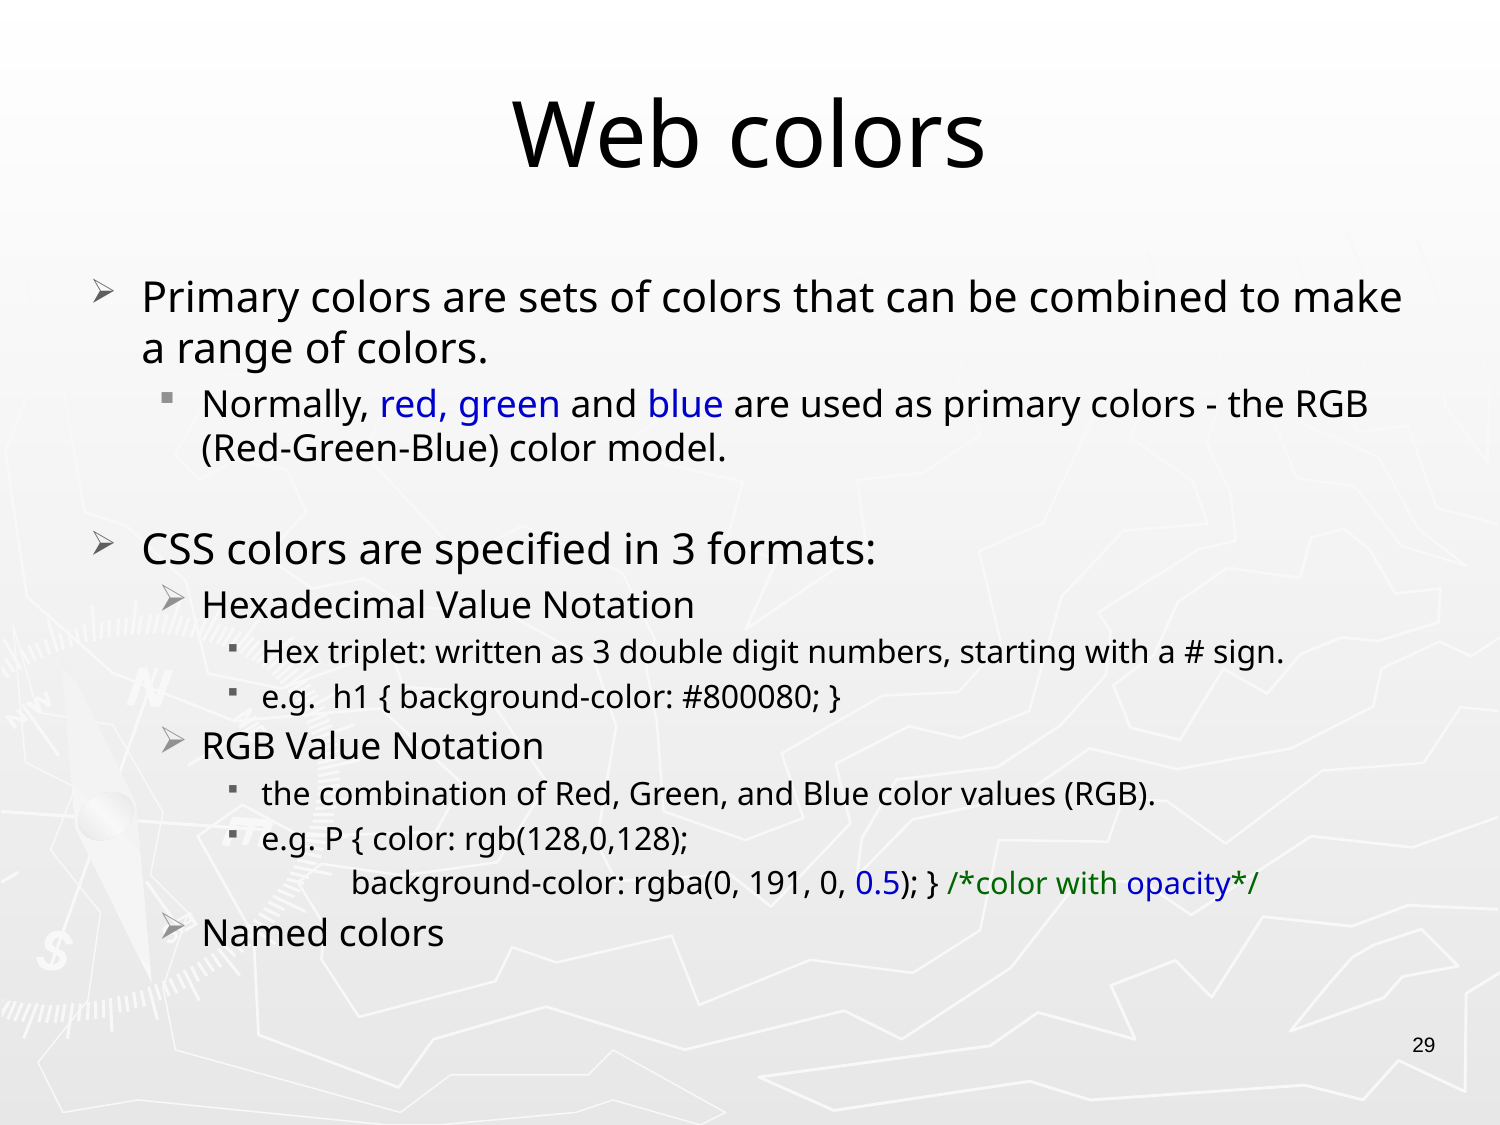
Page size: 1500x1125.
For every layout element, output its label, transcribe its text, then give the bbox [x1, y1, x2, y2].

list Primary colors are sets of colors that can be combined to make a range of colors. Normally, red, green and blue are used as primary colors - the RGB (Red-Green-Blue) color model. CSS colors are specified in 3 formats: Hexadecimal Value Notation Hex triplet: written as 3 double digit numbers, starting with a # sign. e.g. h1 { background-color: #800080; } RGB Value Notation the combination of Red, Green, and Blue color values (RGB). e.g. P { color: rgb(128,0,128); background-color: rgba(0, 191, 0, 0.5); } /*color with opacity*/ Named colors [75, 262, 1425, 963]
slide_number 29 [1074, 1024, 1451, 1103]
title Web colors [49, 37, 1451, 225]
